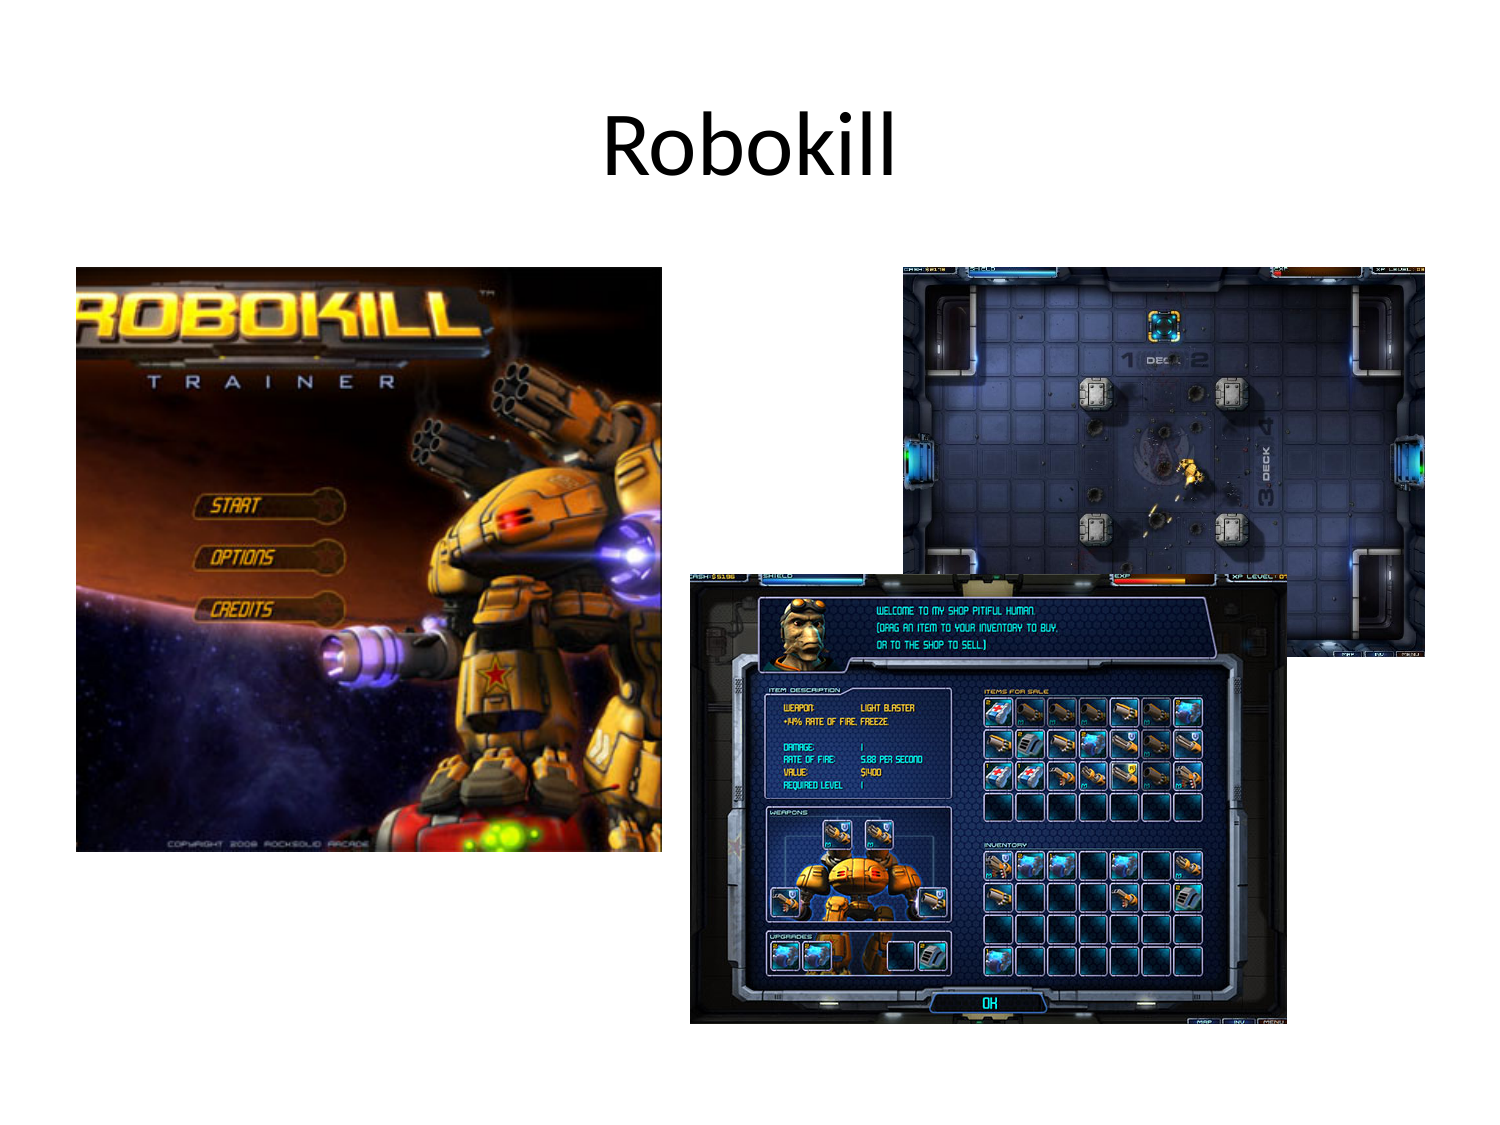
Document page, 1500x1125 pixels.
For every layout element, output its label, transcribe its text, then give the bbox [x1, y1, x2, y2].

picture [690, 266, 1426, 1024]
title Robokill [75, 45, 1425, 233]
picture [76, 266, 662, 852]
